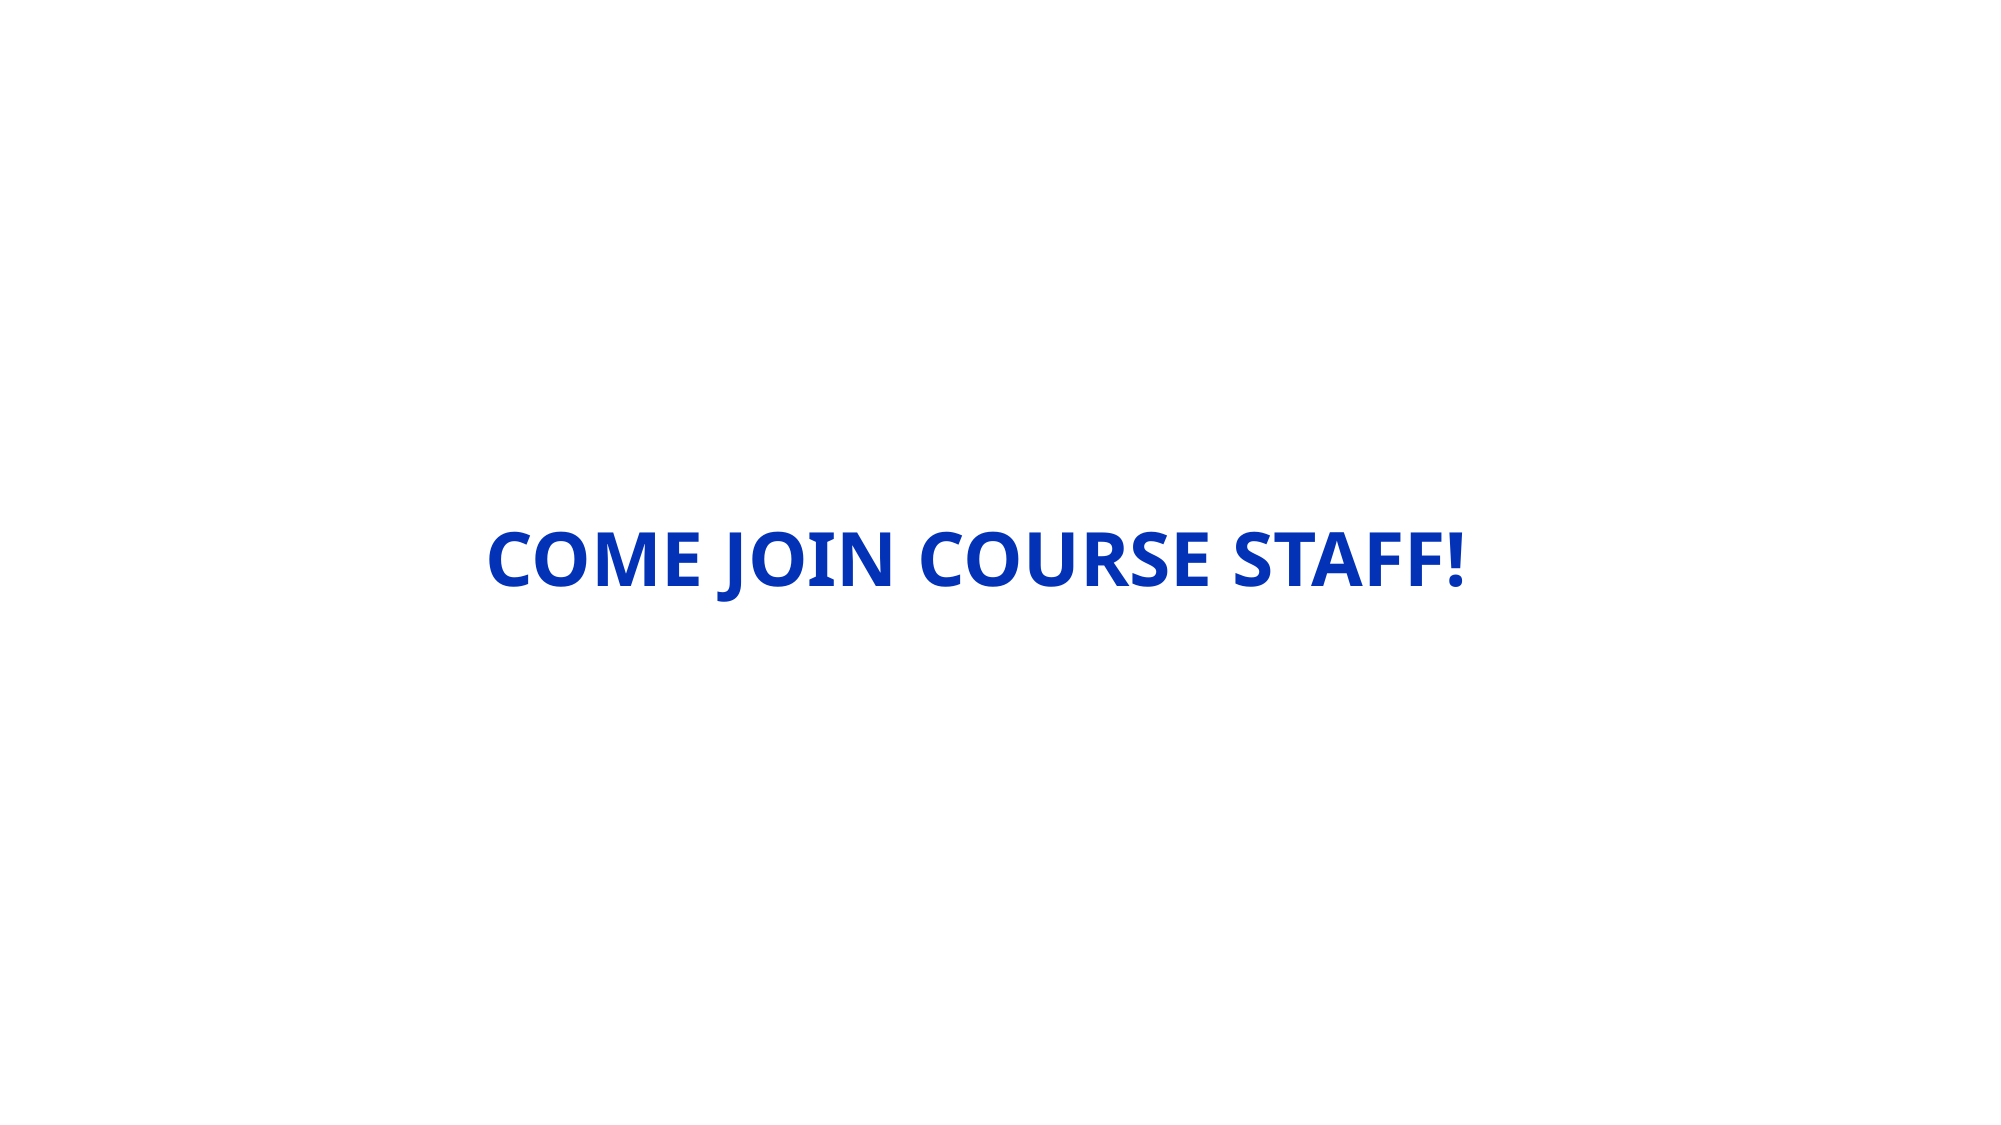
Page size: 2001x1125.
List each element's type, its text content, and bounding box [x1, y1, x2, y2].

text_box COME JOIN COURSE STAFF! [282, 441, 1671, 683]
